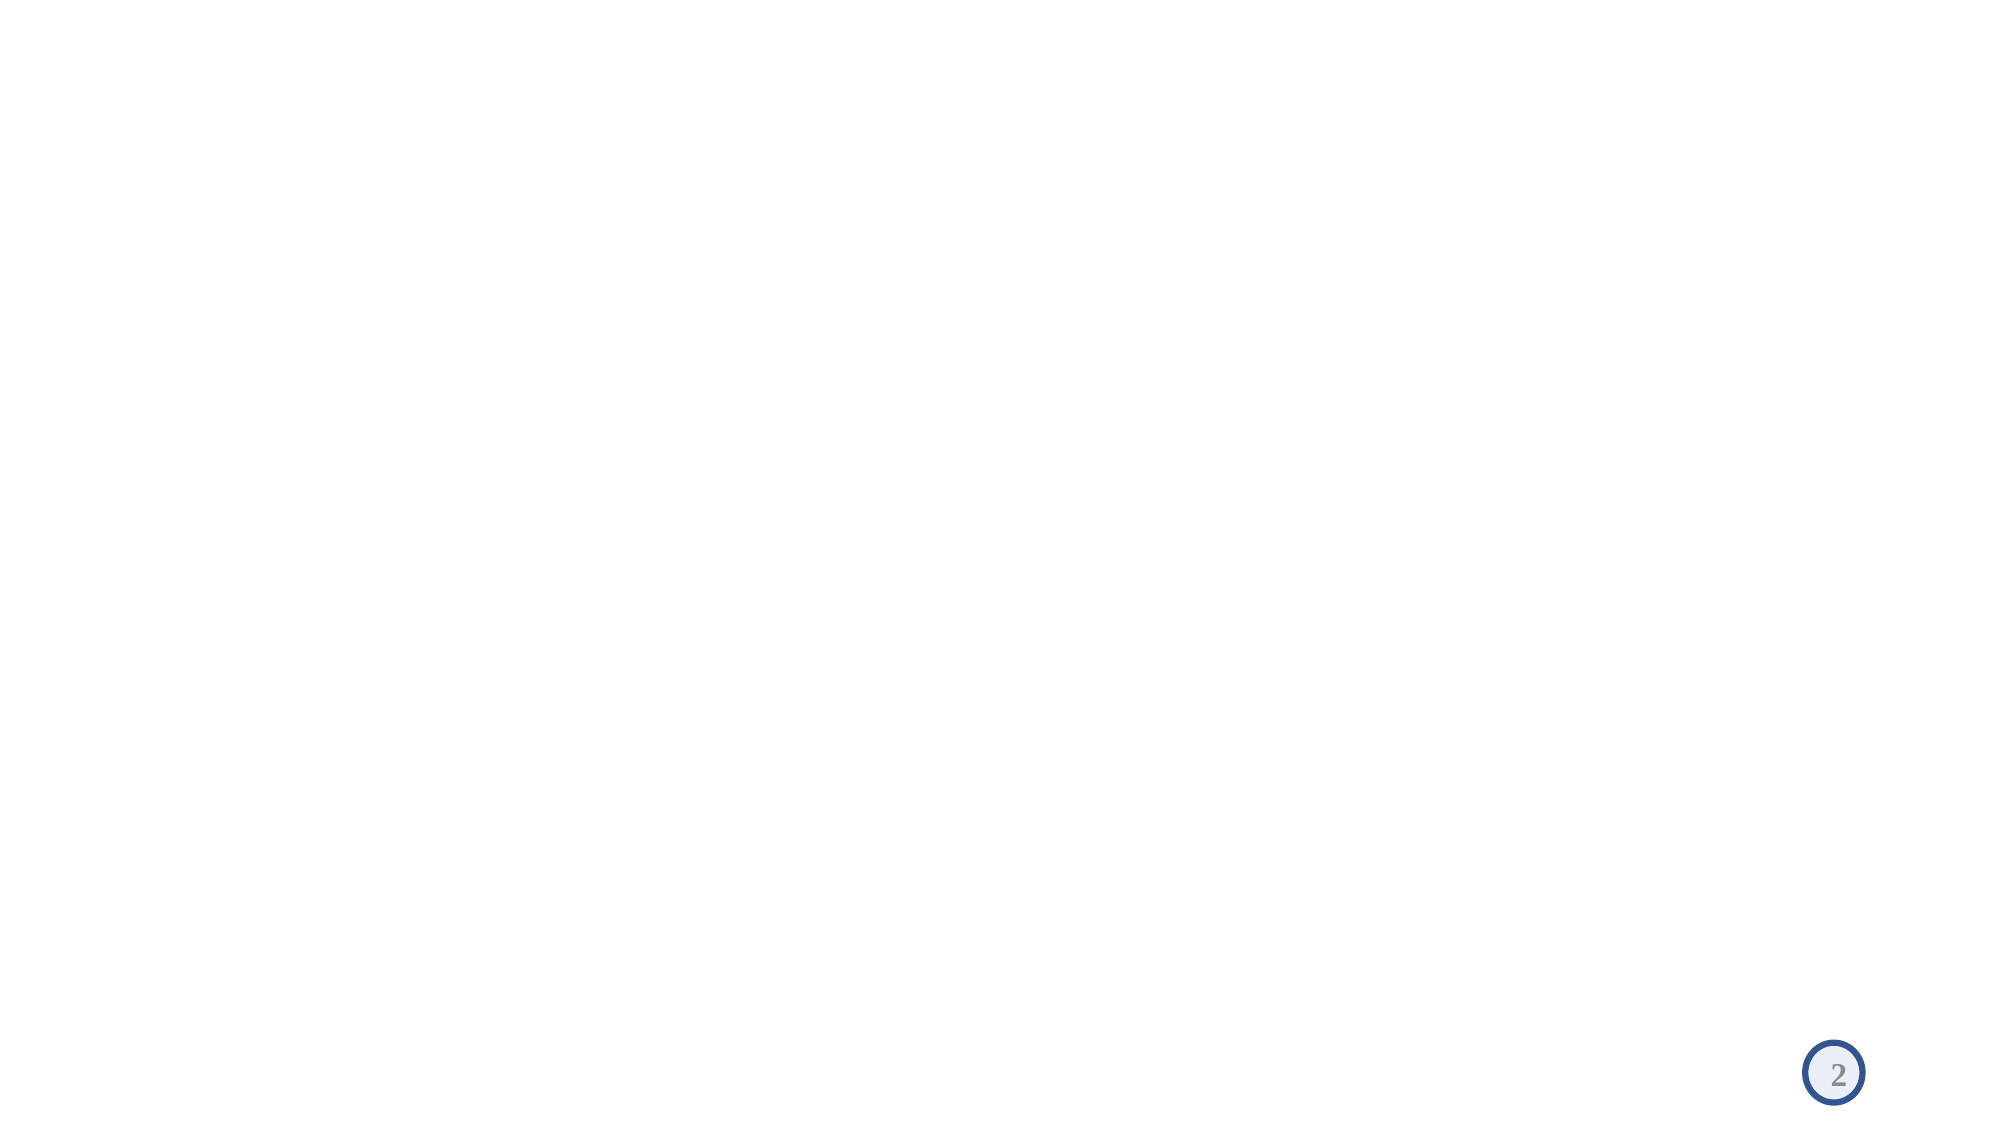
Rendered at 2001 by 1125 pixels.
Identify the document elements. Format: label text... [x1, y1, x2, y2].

slide_number 2 [1412, 1042, 1863, 1103]
